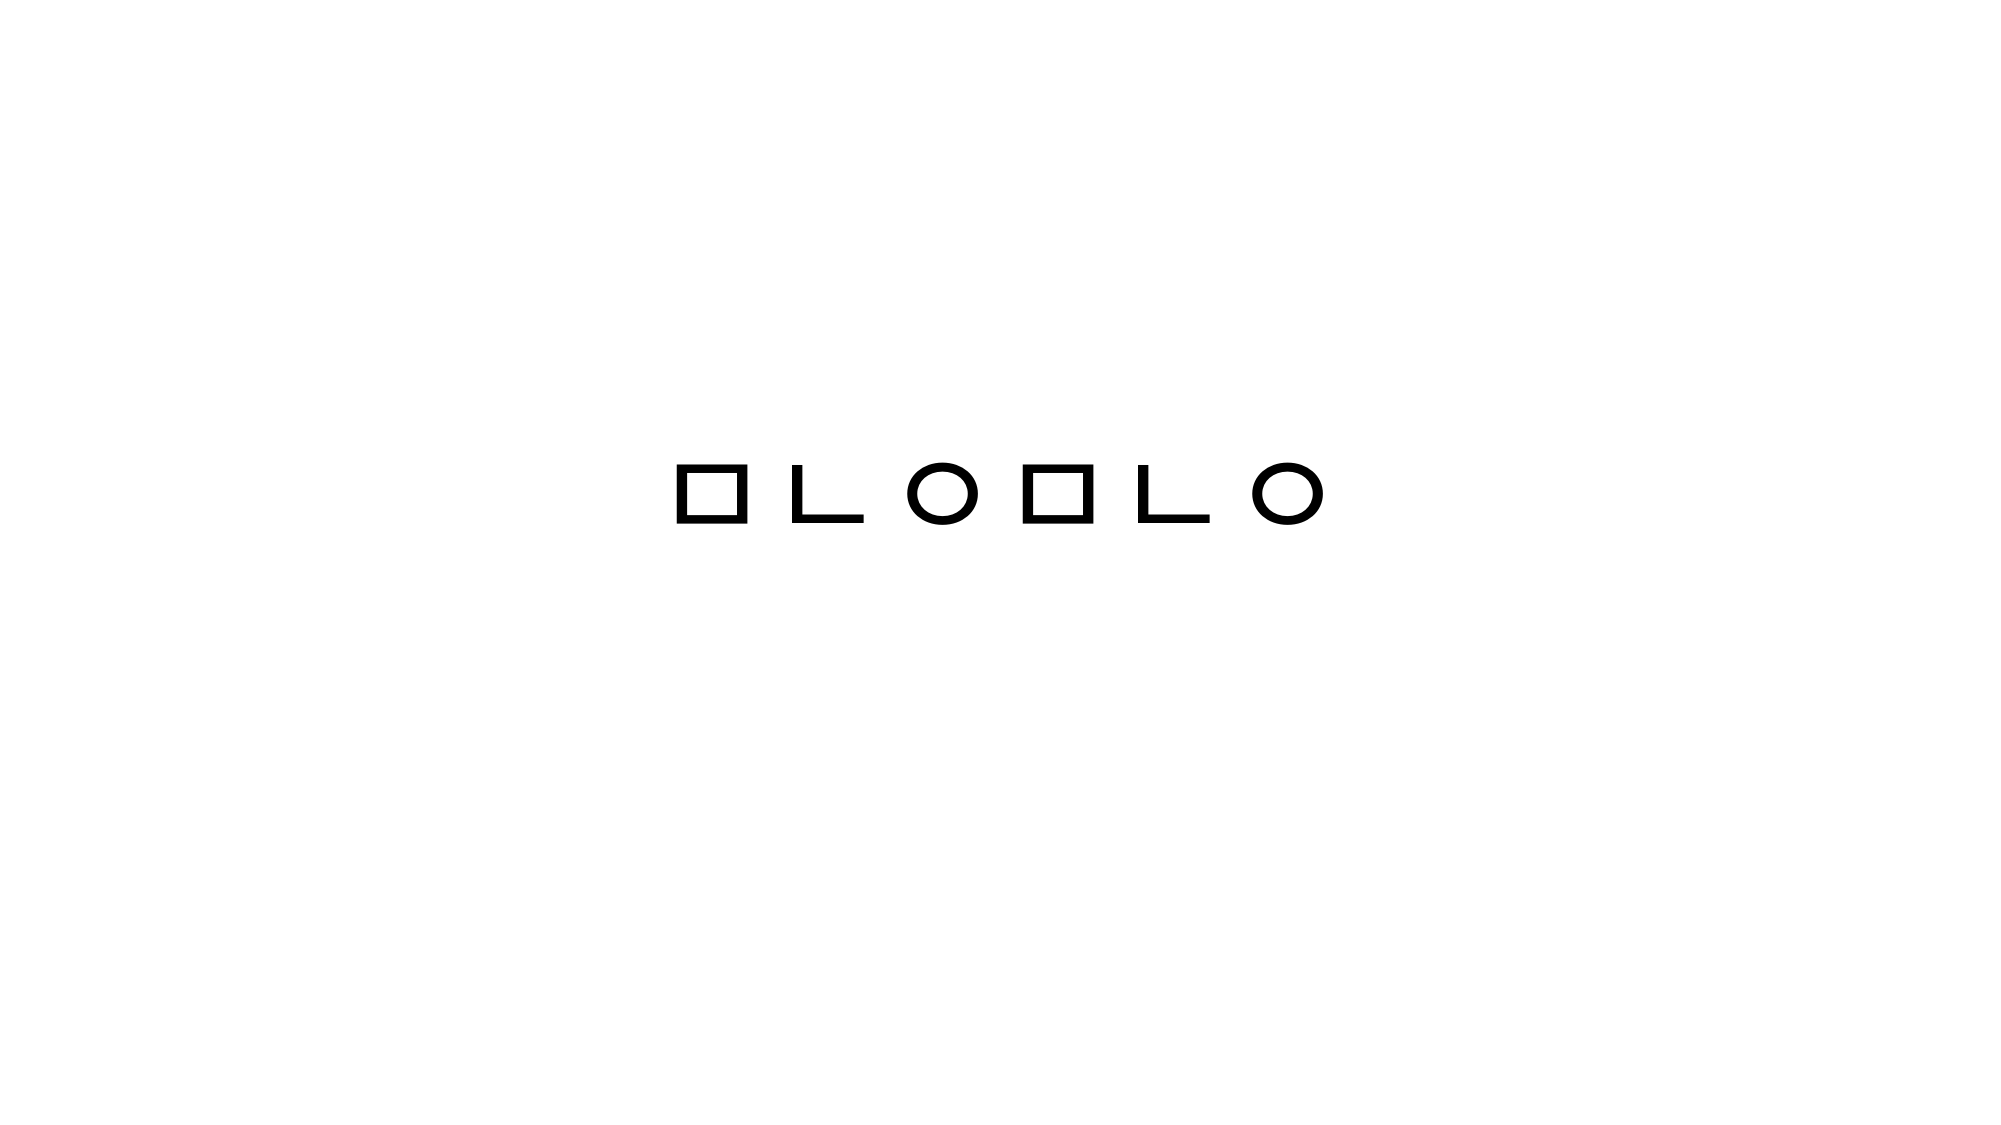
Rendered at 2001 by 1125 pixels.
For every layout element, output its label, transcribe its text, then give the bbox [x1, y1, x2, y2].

title ㅁㄴㅇㅁㄴㅇ [249, 184, 1750, 576]
